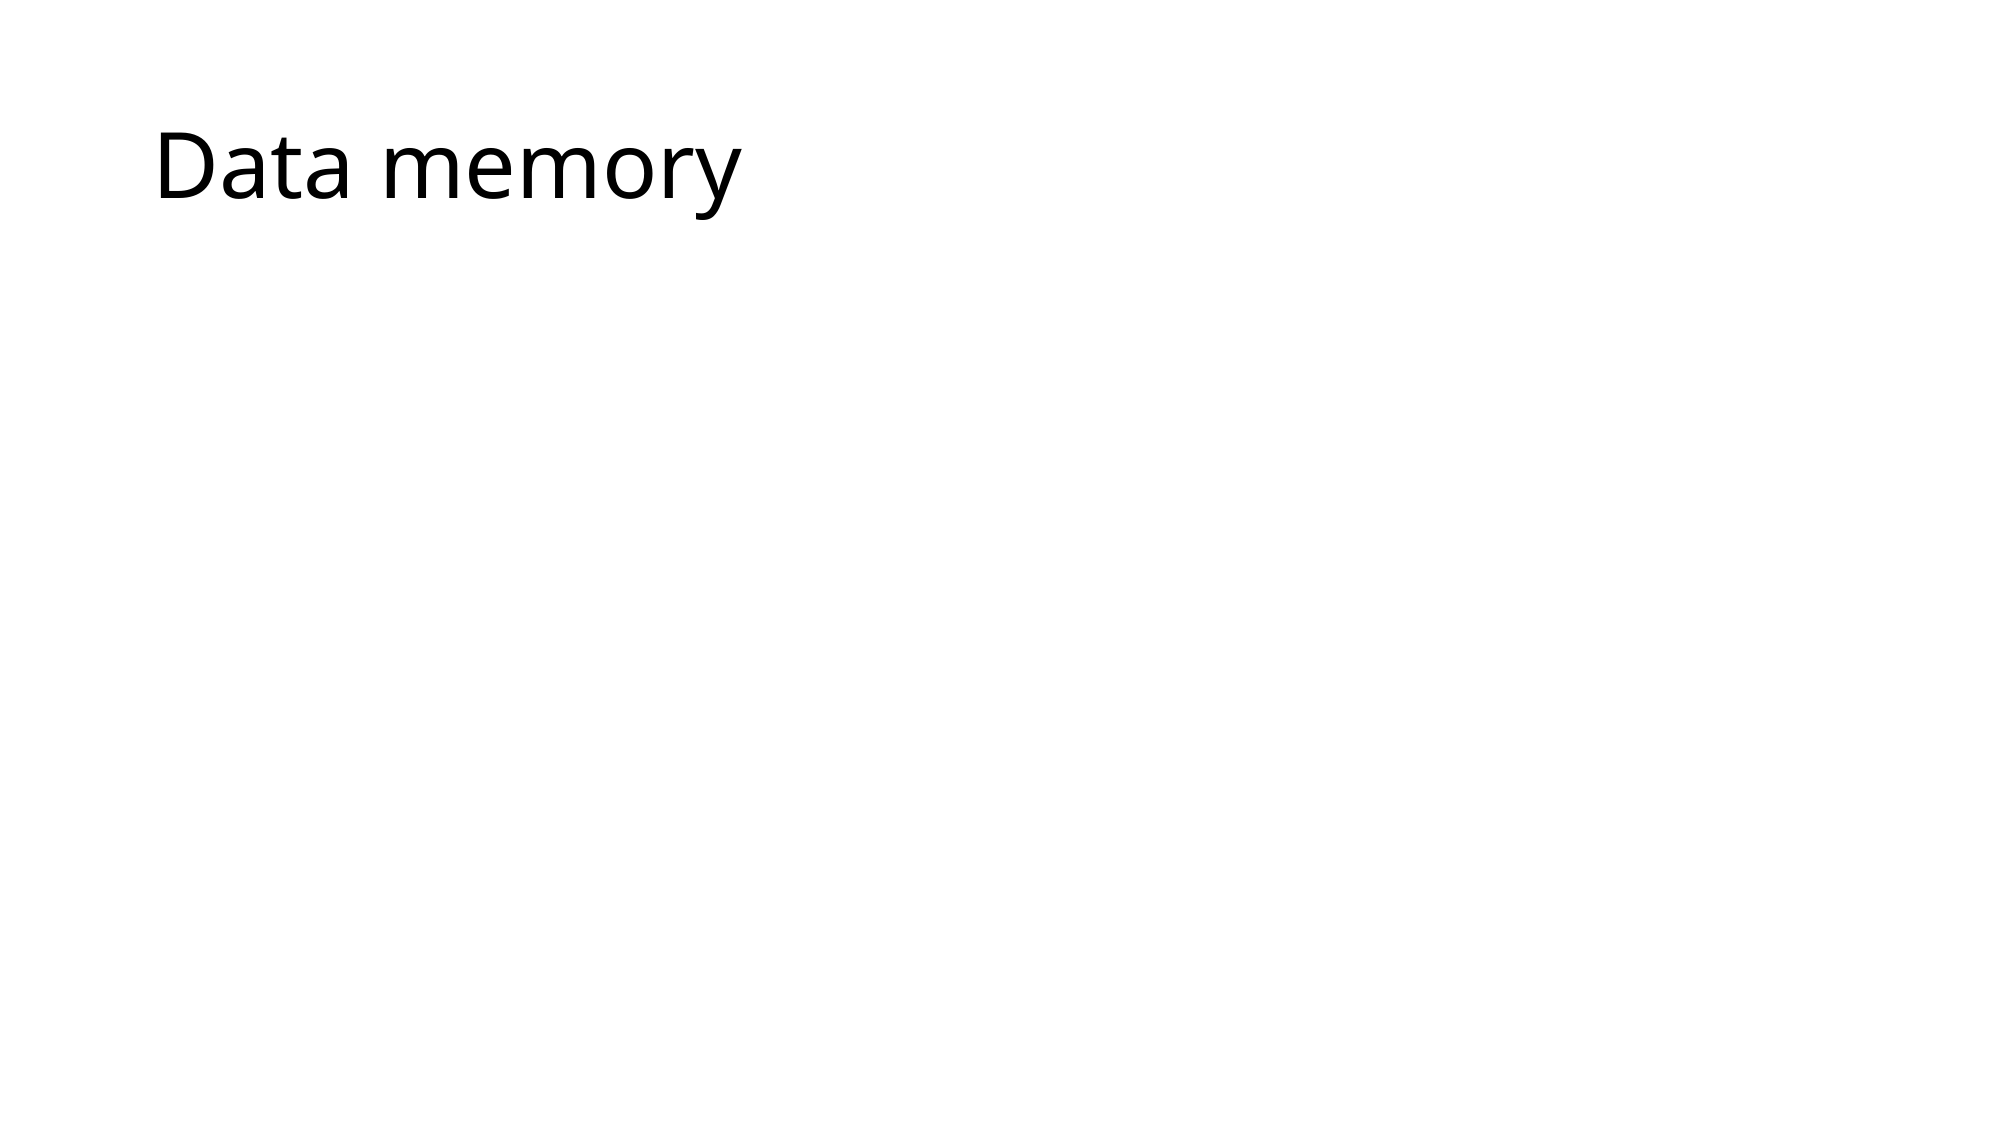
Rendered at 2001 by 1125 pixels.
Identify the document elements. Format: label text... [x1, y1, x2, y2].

title Data memory [137, 59, 1863, 278]
